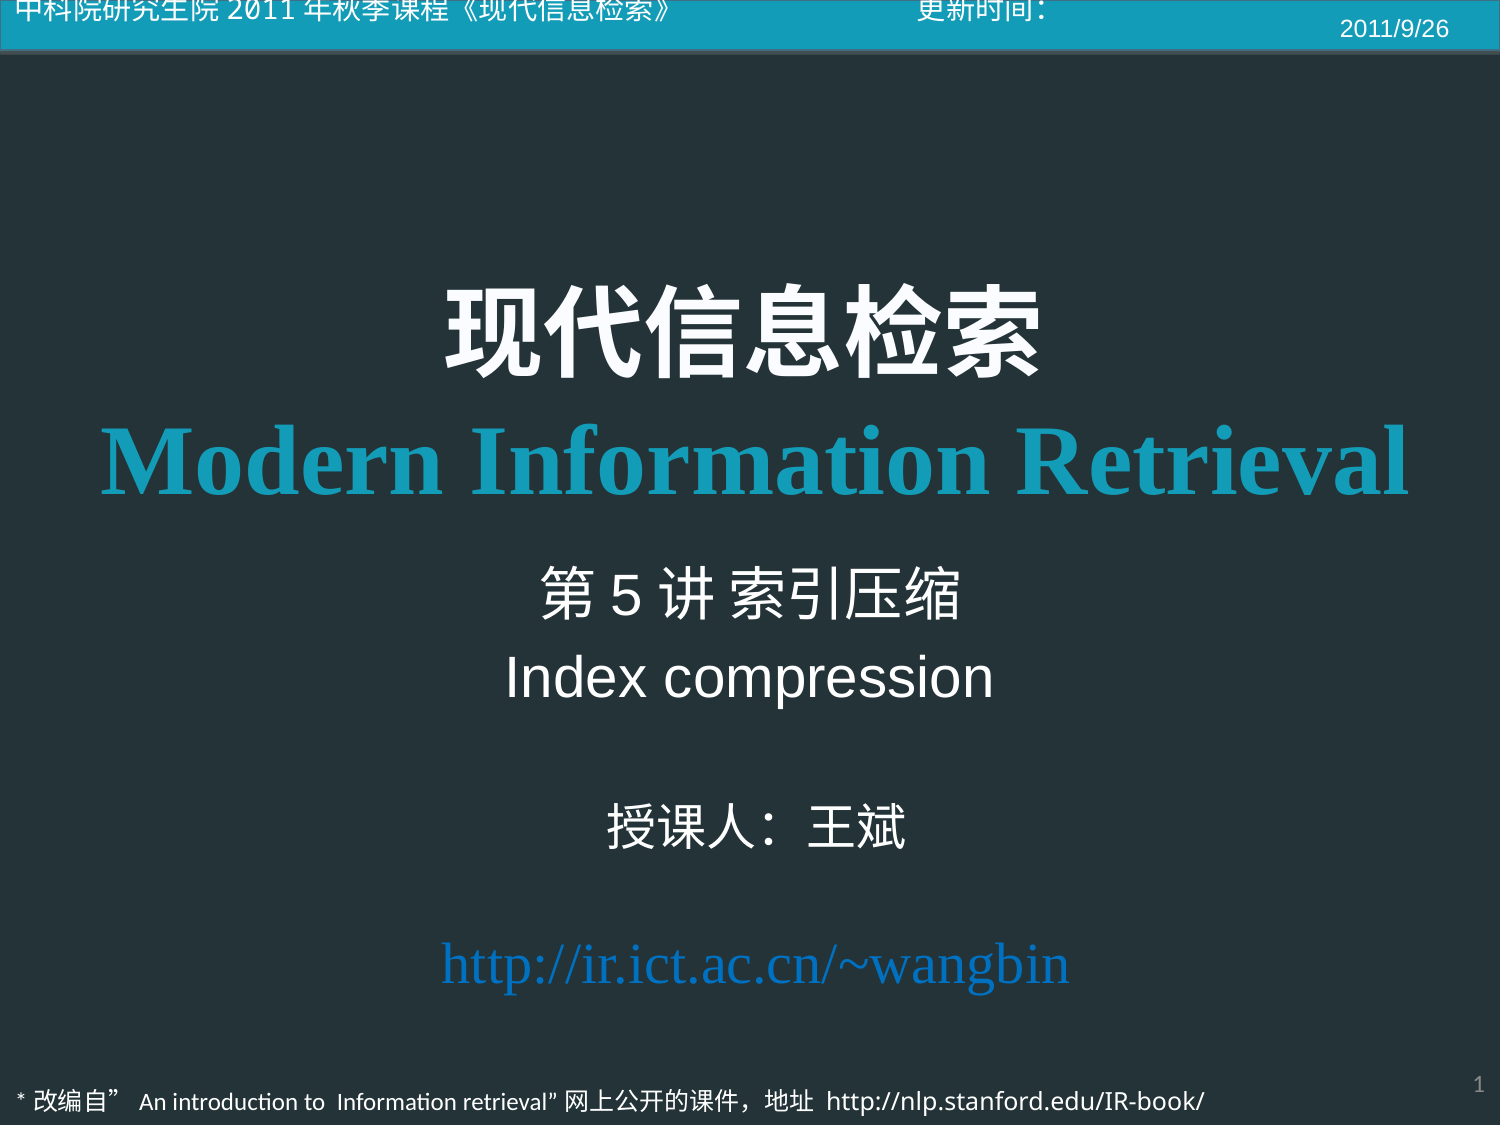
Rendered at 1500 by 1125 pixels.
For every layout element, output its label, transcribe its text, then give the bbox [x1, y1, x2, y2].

text_box 2011/9/26 [1325, 4, 1500, 50]
subtitle 第5讲 索引压缩 Index compression [224, 549, 1276, 726]
slide_number 1 [1149, 1062, 1500, 1103]
